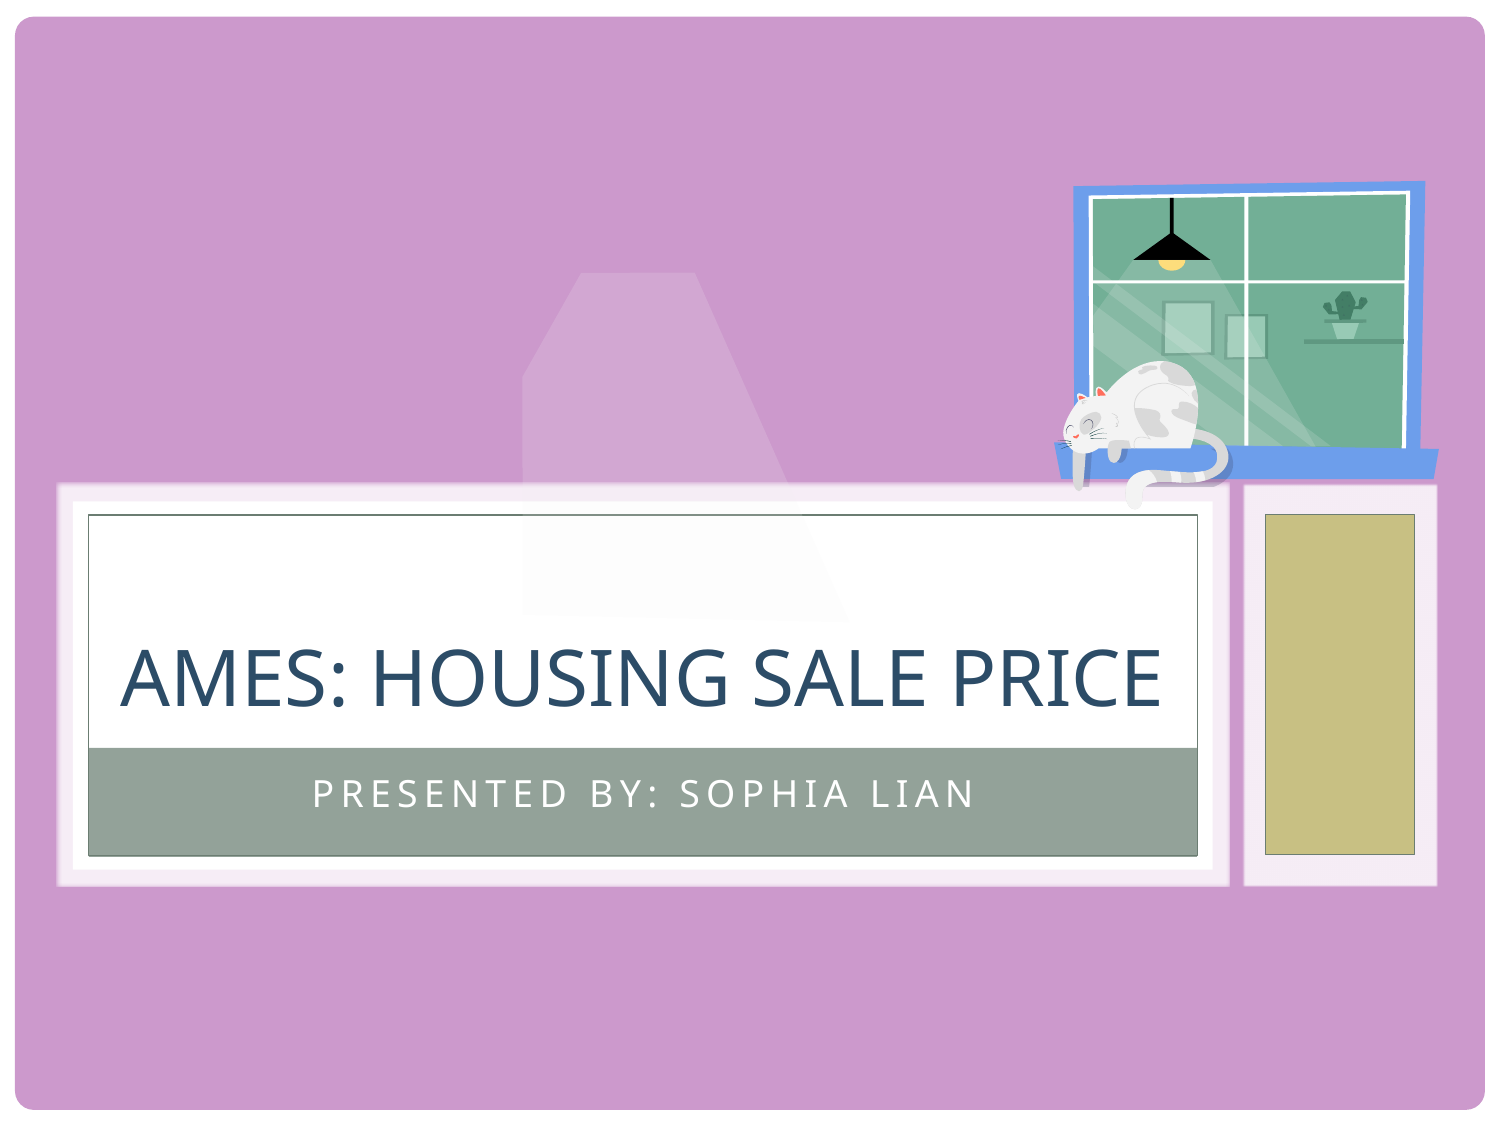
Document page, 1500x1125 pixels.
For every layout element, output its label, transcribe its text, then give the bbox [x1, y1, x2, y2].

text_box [1057, 360, 1237, 510]
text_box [1053, 180, 1440, 480]
text_box [522, 272, 850, 623]
subtitle Presented by: Sophia Lian [105, 762, 1181, 838]
title Ames: Housing Sale Price [99, 529, 1187, 730]
